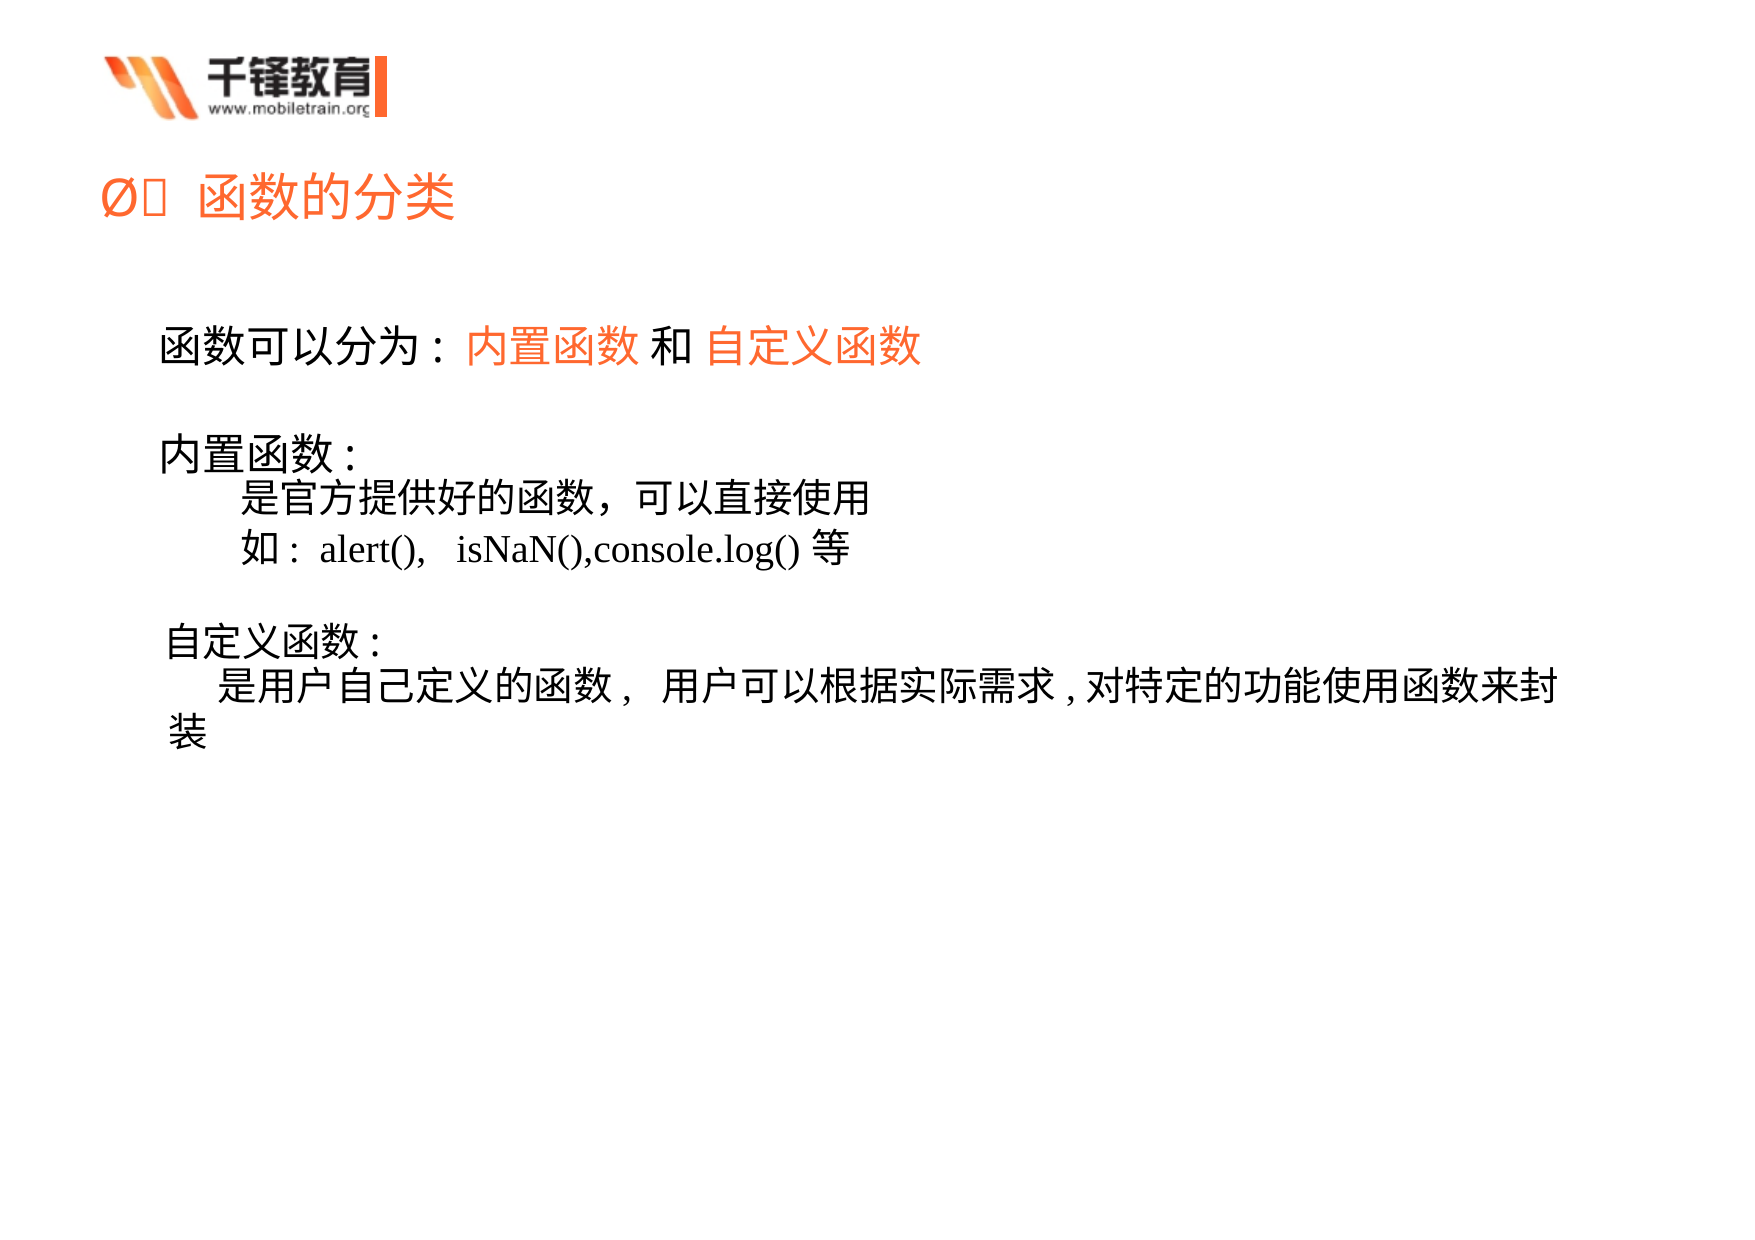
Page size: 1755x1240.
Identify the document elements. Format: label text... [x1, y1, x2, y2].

text_box [374, 54, 390, 119]
text_box 是官方提供好的函数，可以直接使用 如: alert(), isNaN(),console.log()等 [240, 481, 873, 579]
text_box 函数可以分为: 内置函数 和 自定义函数 内置函数: [159, 314, 923, 487]
text_box 装 [168, 714, 209, 762]
picture [101, 53, 372, 122]
text_box 是用户自己定义的函数, 用户可以根据实际需求,对特定的功能使用函数来封 [217, 666, 1560, 716]
text_box Ø 函数的分类 [99, 158, 457, 235]
text_box 自定义函数: [163, 612, 381, 672]
text_box [98, 35, 1654, 1204]
